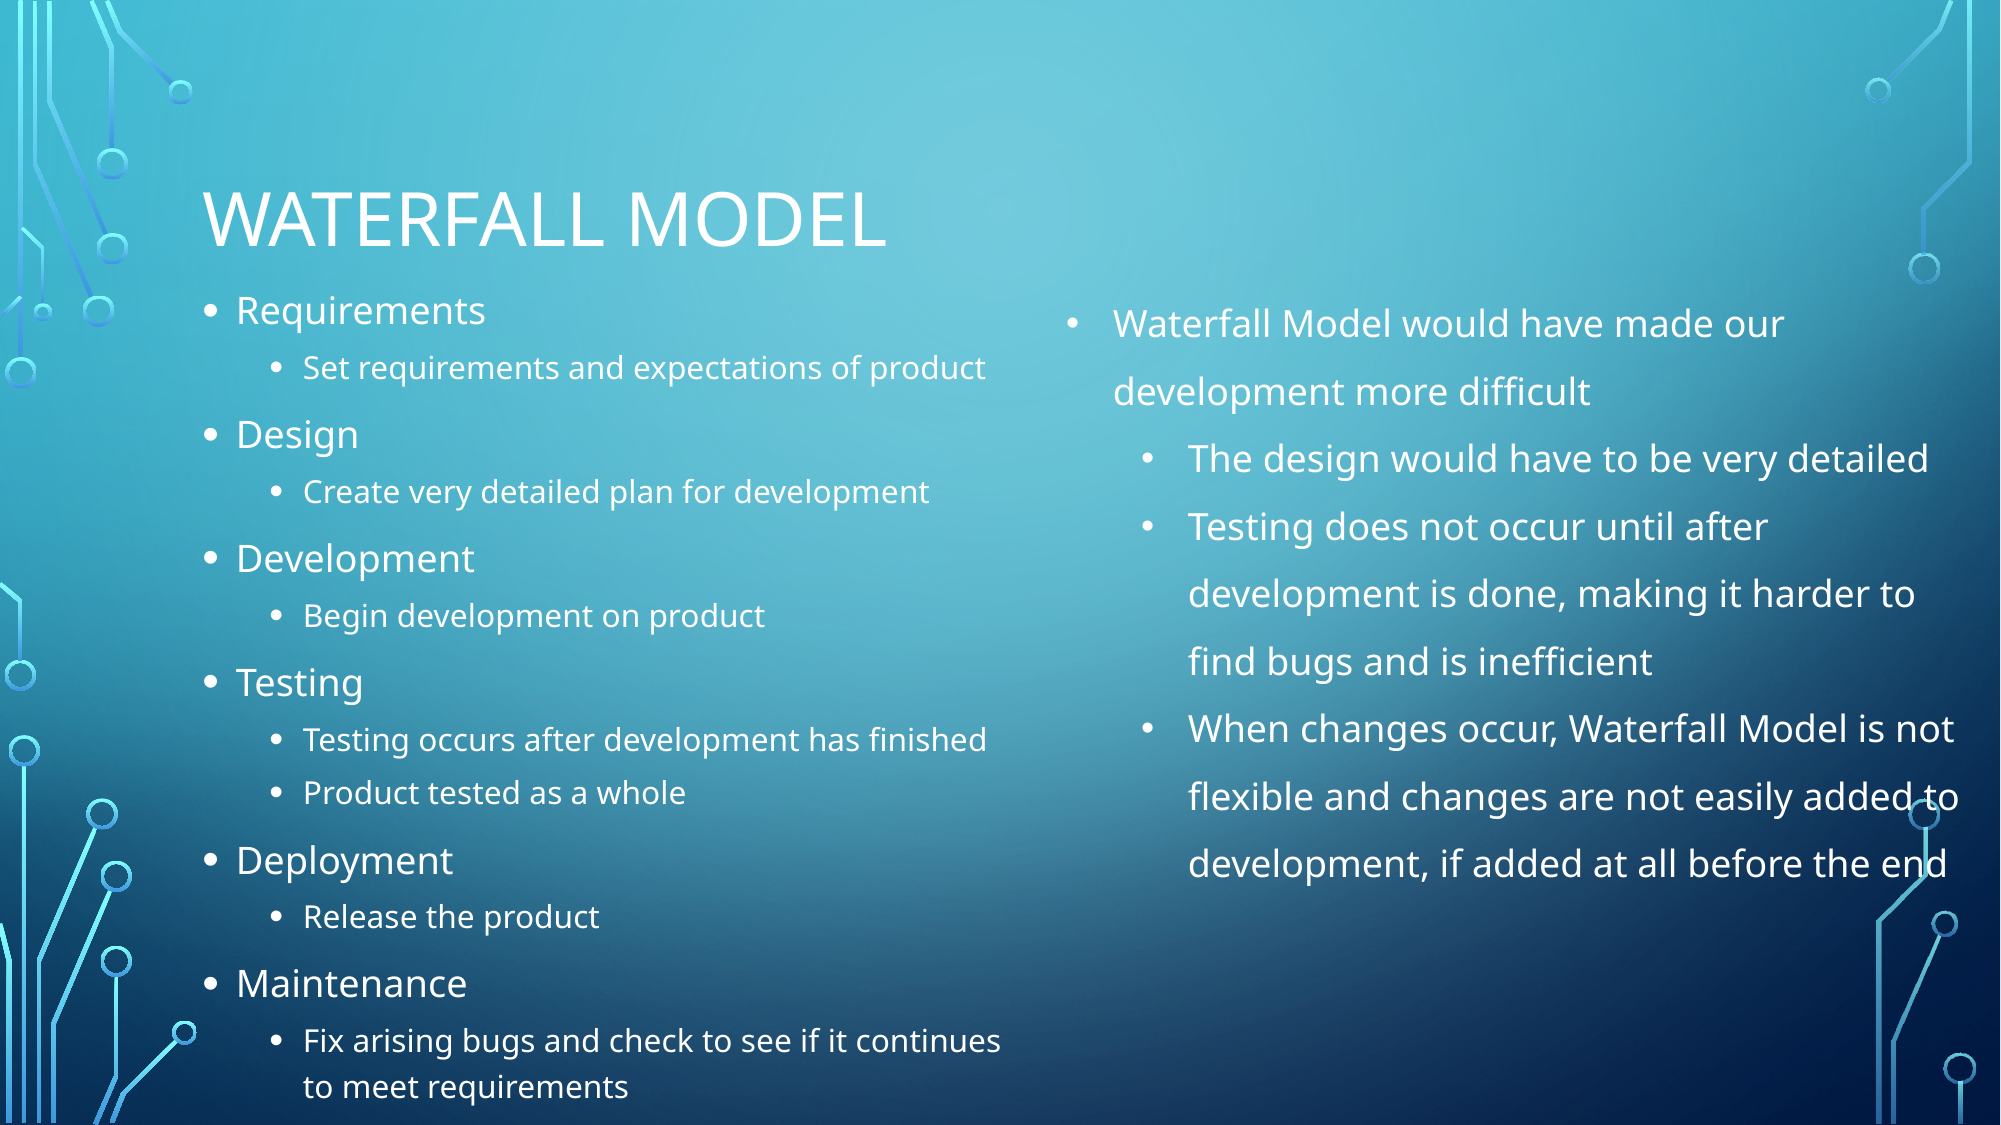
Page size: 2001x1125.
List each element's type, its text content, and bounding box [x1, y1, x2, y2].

title Waterfall Model [187, 101, 1813, 270]
text_box Waterfall Model would have made our development more difficult The design would have to be very detailed Testing does not occur until after development is done, making it harder to find bugs and is inefficient When changes occur, Waterfall Model is not flexible and changes are not easily added to development, if added at all before the end [1051, 270, 2000, 893]
list Requirements Set requirements and expectations of product Design Create very detailed plan for development Development Begin development on product Testing Testing occurs after development has finished Product tested as a whole Deployment Release the product Maintenance Fix arising bugs and check to see if it continues to meet requirements [187, 270, 1052, 1125]
